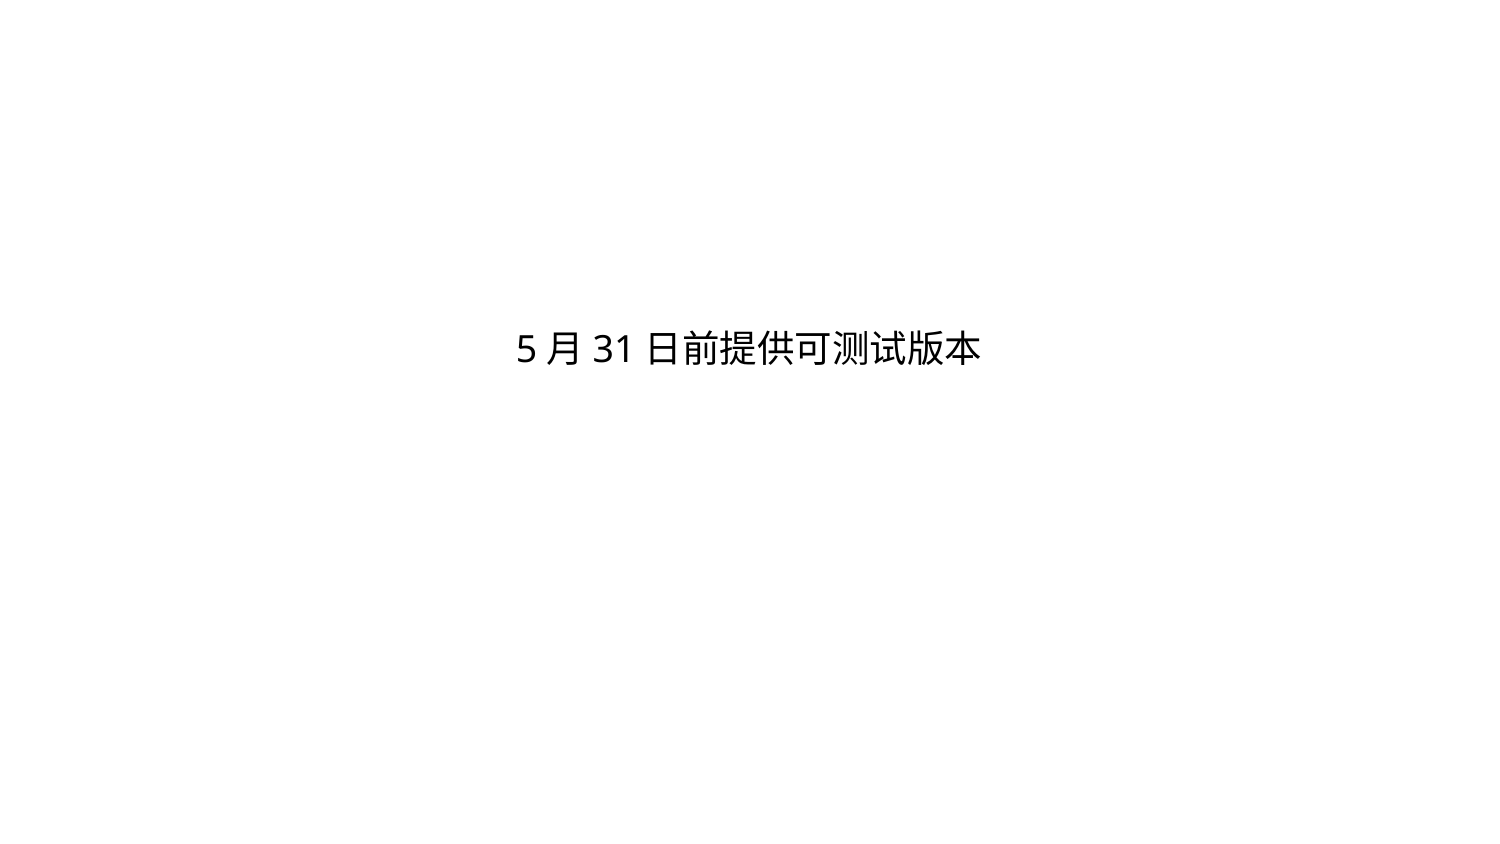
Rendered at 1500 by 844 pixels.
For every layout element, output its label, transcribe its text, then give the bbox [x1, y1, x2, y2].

text_box 5月31日前提供可测试版本 [501, 317, 997, 378]
